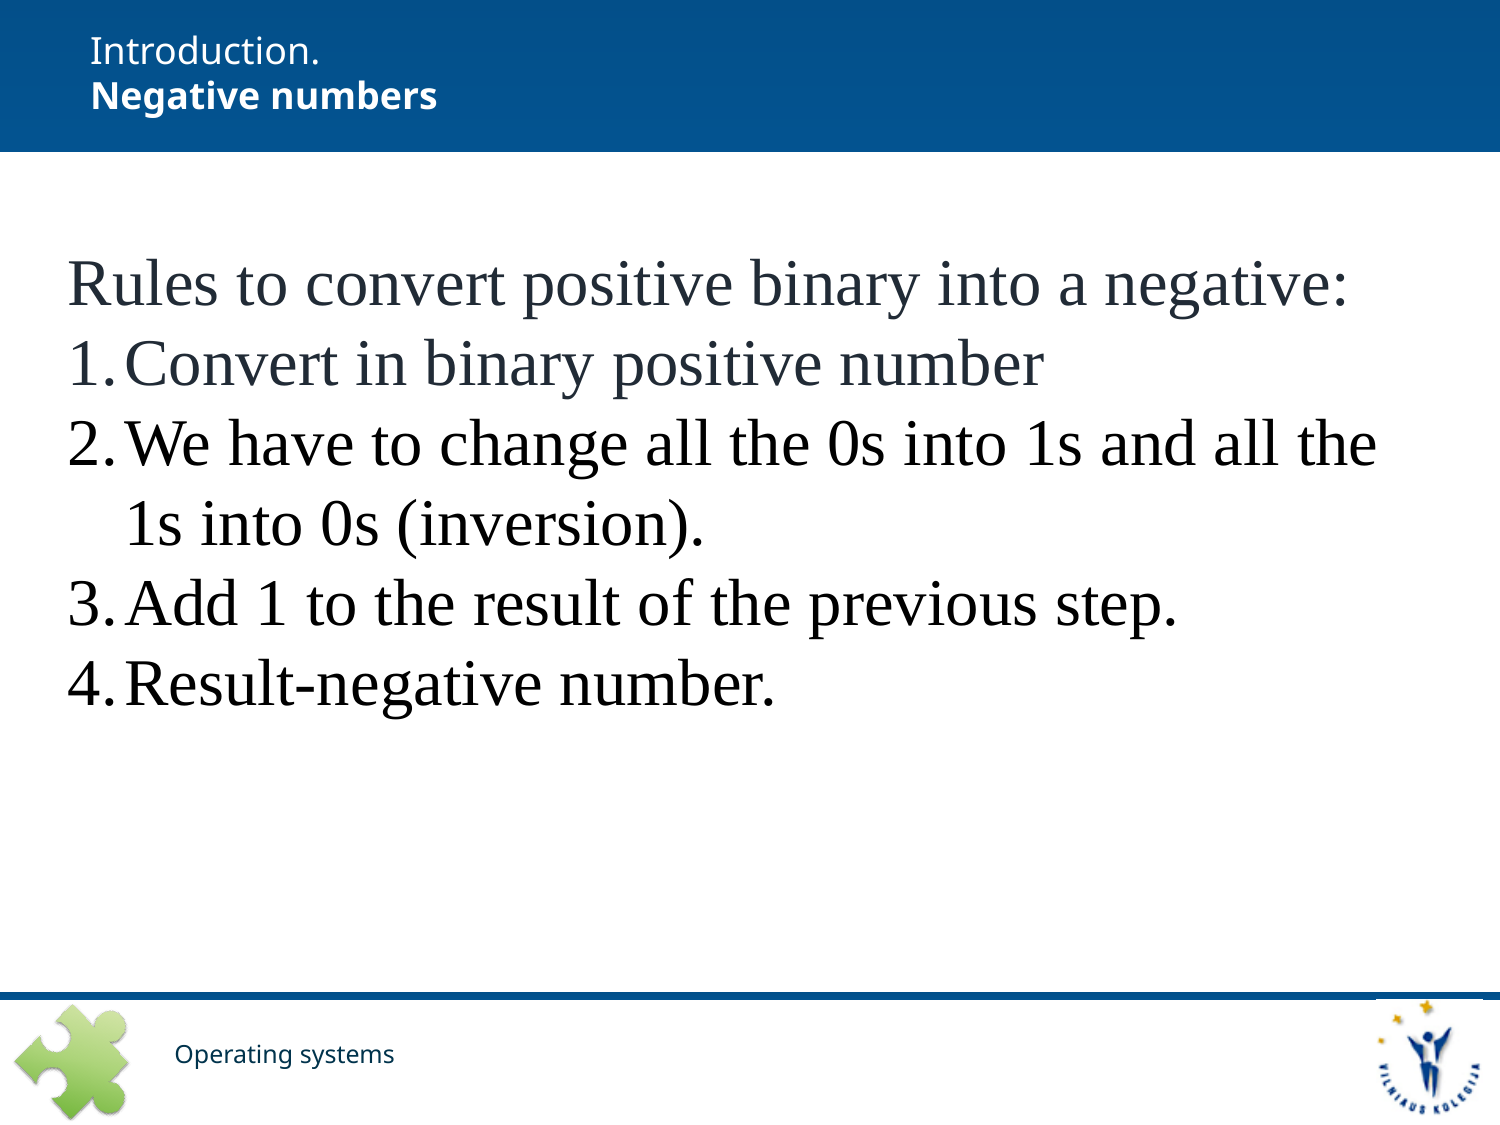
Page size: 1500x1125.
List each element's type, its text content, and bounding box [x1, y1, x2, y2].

picture [0, 975, 1500, 1125]
footer Operating systems [159, 1023, 691, 1084]
title Introduction. Negative numbers [75, 19, 1424, 126]
picture [0, 0, 1500, 152]
text_box Rules to convert positive binary into a negative: Convert in binary positive number We have to change all the 0s into 1s and all the 1s into 0s (inversion). Add 1 to the result of the previous step. Result-negative number. [53, 231, 1459, 727]
